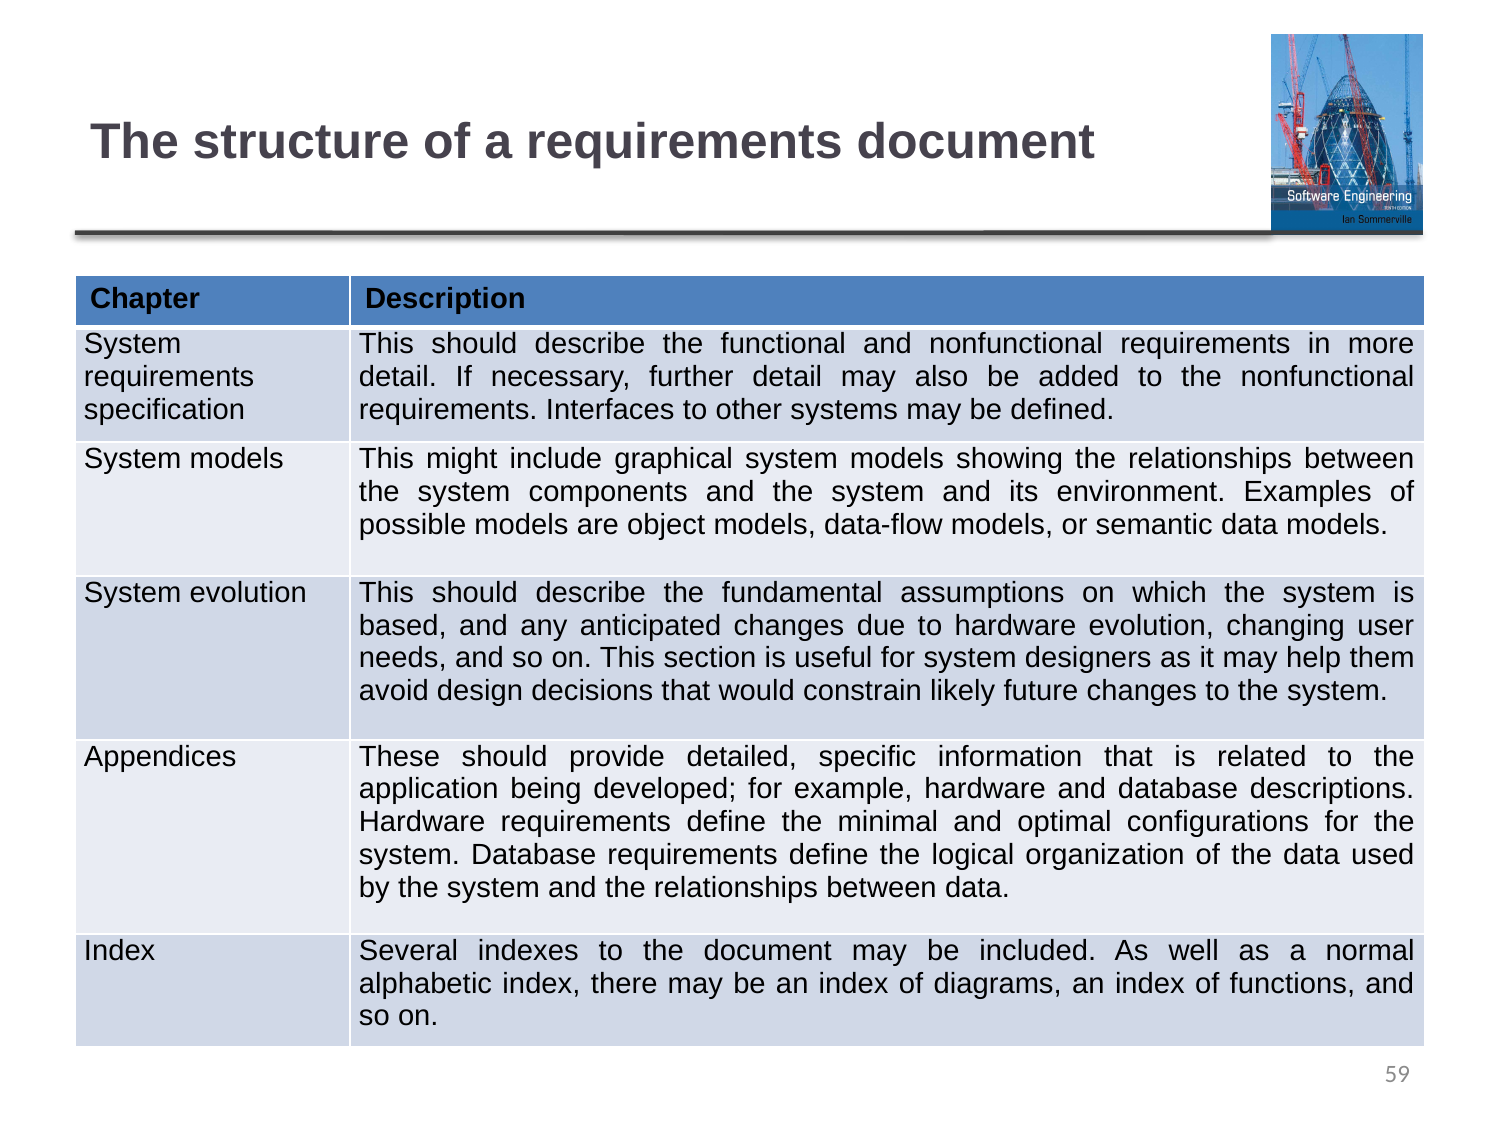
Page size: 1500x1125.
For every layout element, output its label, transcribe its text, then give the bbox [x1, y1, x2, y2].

table_cell Appendices [76, 741, 349, 933]
table_cell System evolution [76, 577, 349, 739]
table_cell This should describe the fundamental assumptions on which the system is based, and any anticipated changes due to hardware evolution, changing user needs, and so on. This section is useful for system designers as it may help them avoid design decisions that would constrain likely future changes to the system. [351, 577, 1424, 739]
table_header Chapter [76, 276, 349, 325]
table_cell System models [76, 443, 349, 575]
table_cell Index [76, 935, 349, 1046]
table_cell This might include graphical system models showing the relationships between the system components and the system and its environment. Examples of possible models are object models, data-flow models, or semantic data models. [351, 443, 1424, 575]
table_cell These should provide detailed, specific information that is related to the application being developed; for example, hardware and database descriptions. Hardware requirements define the minimal and optimal configurations for the system. Database requirements define the logical organization of the data used by the system and the relationships between data. [351, 741, 1424, 933]
table_header Description [351, 276, 1424, 325]
table_cell This should describe the functional and nonfunctional requirements in more detail. If necessary, further detail may also be added to the nonfunctional requirements. Interfaces to other systems may be defined. [351, 330, 1424, 441]
table_cell System requirements specification [76, 330, 349, 441]
table_cell Several indexes to the document may be included. As well as a normal alphabetic index, there may be an index of diagrams, an index of functions, and so on. [351, 935, 1424, 1046]
picture [1271, 34, 1423, 230]
title The structure of a requirements document [74, 44, 1272, 233]
slide_number 59 [1074, 1042, 1425, 1103]
